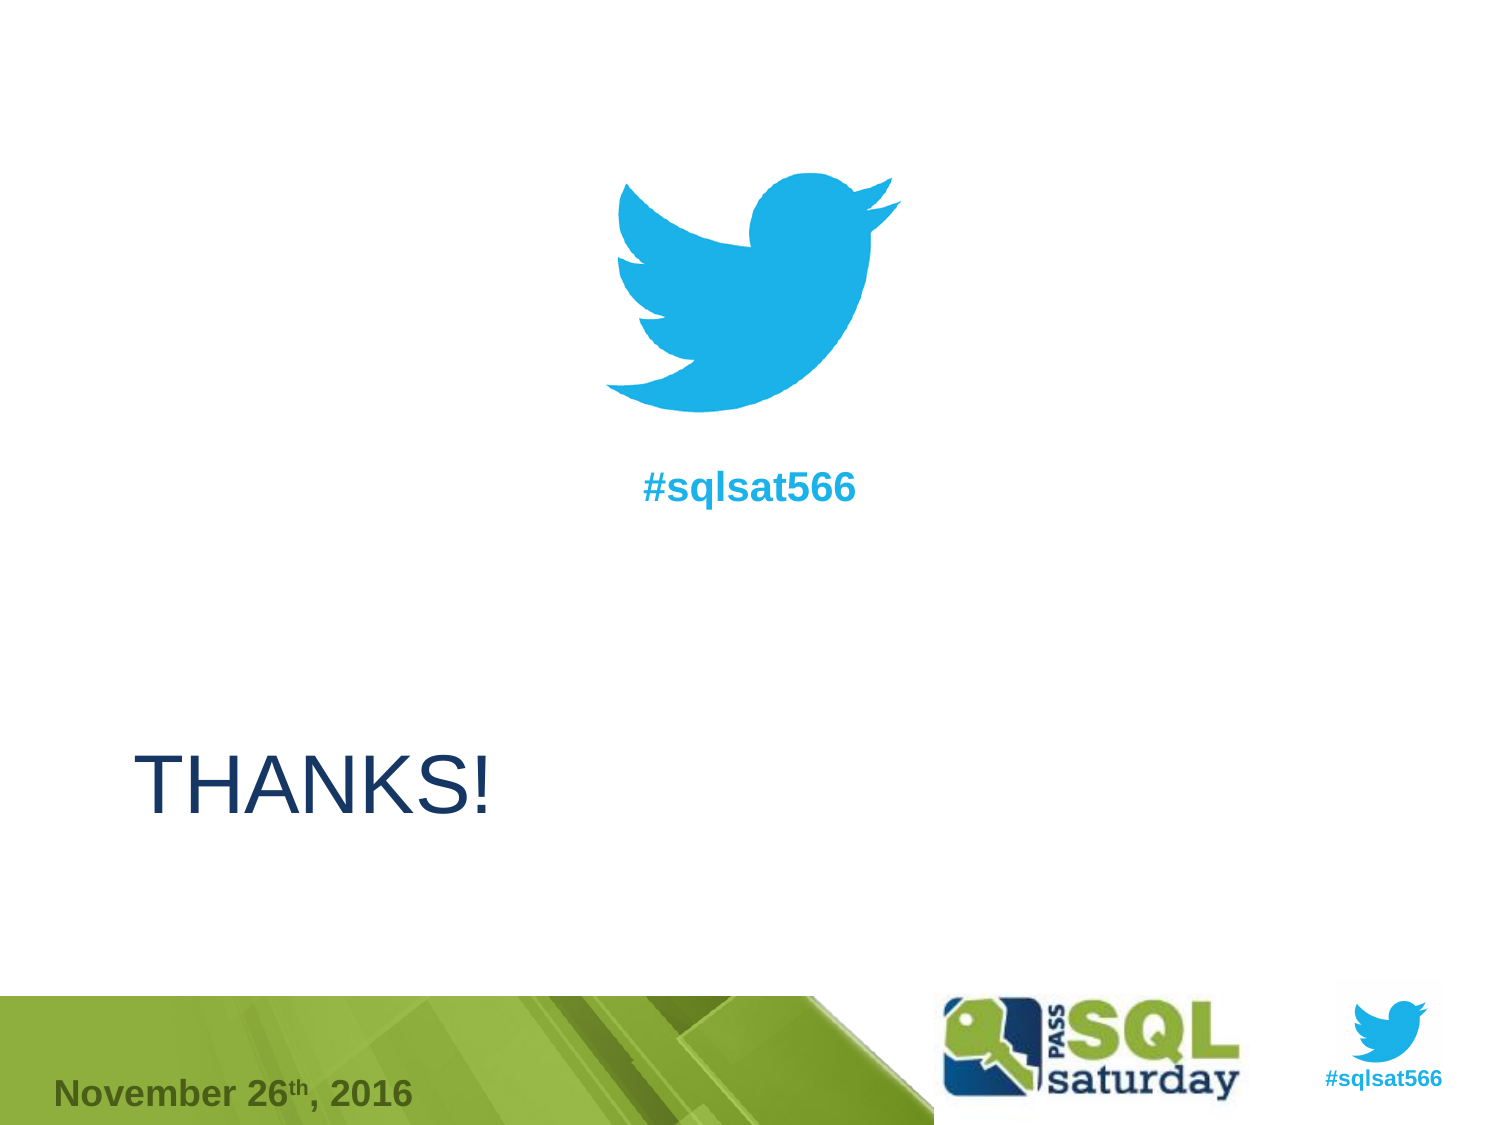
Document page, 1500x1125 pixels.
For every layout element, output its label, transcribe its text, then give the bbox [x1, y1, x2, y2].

title Thanks! [118, 722, 1394, 947]
picture [544, 83, 961, 500]
picture [0, 969, 1276, 1125]
text_box #sqlsat566 [0, 452, 1500, 517]
picture [1336, 978, 1443, 1085]
picture [1354, 1076, 1359, 1084]
